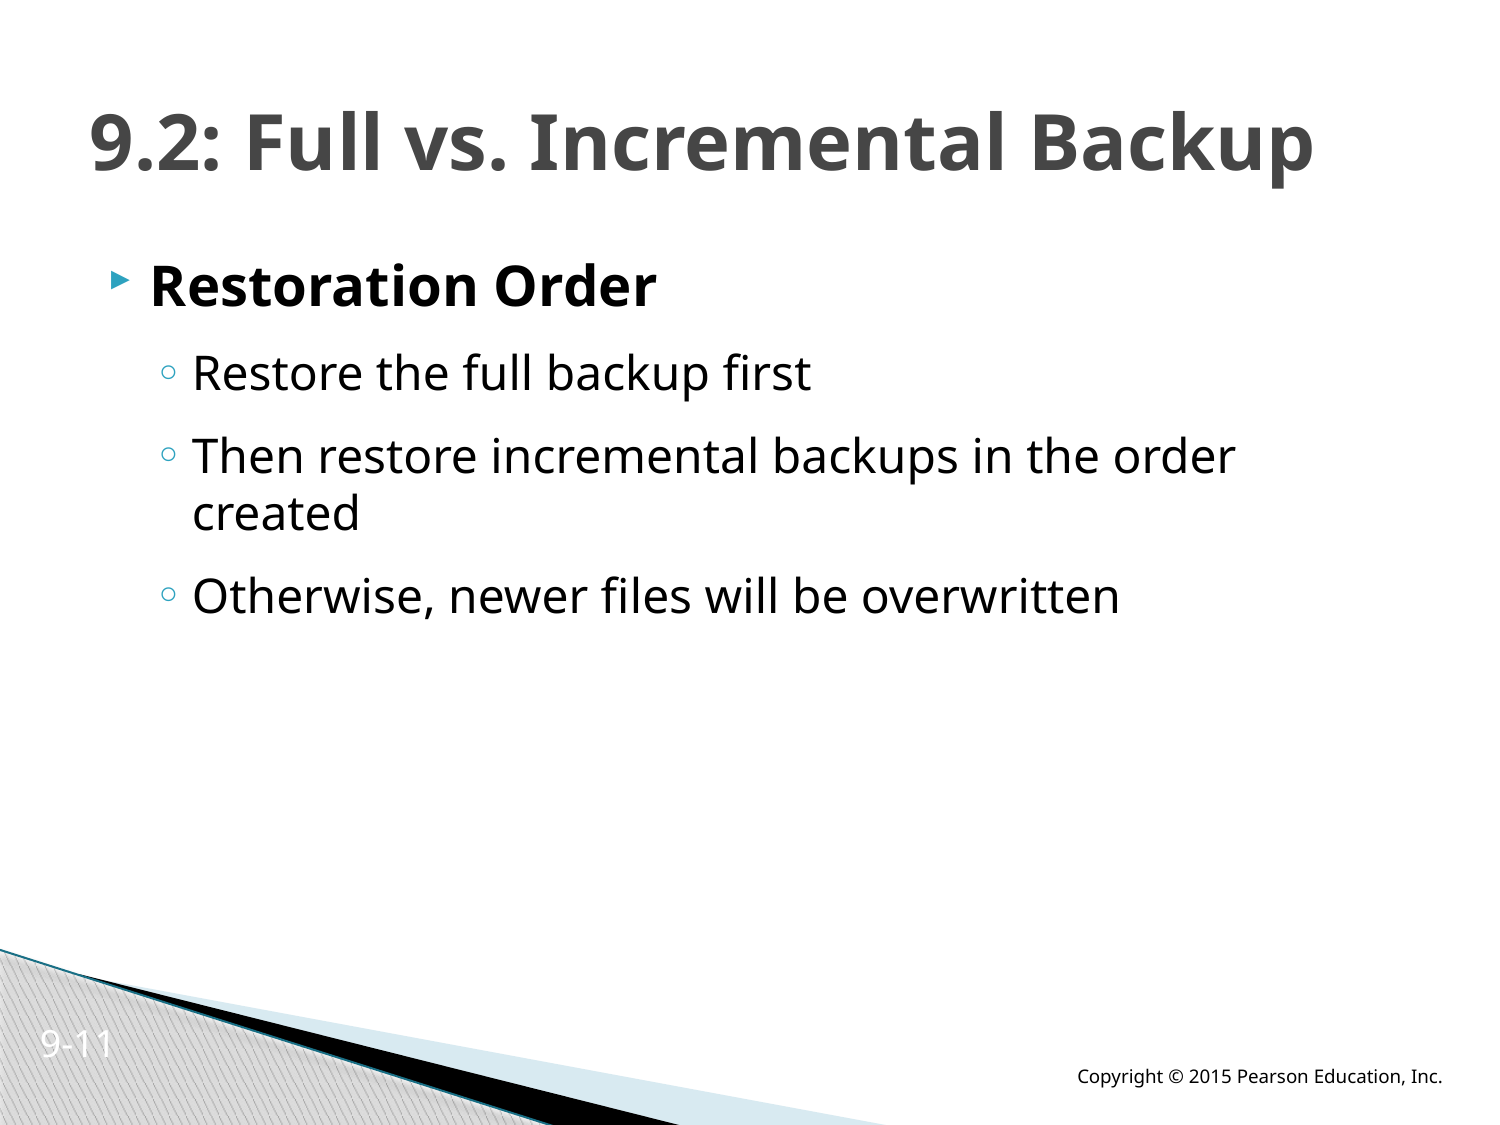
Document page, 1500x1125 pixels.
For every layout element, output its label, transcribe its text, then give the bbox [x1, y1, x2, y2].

slide_number 9-11 [24, 1012, 163, 1088]
title 9.2: Full vs. Incremental Backup [75, 45, 1425, 233]
list Restoration Order Restore the full backup first Then restore incremental backups in the order created Otherwise, newer files will be overwritten [75, 242, 1425, 986]
